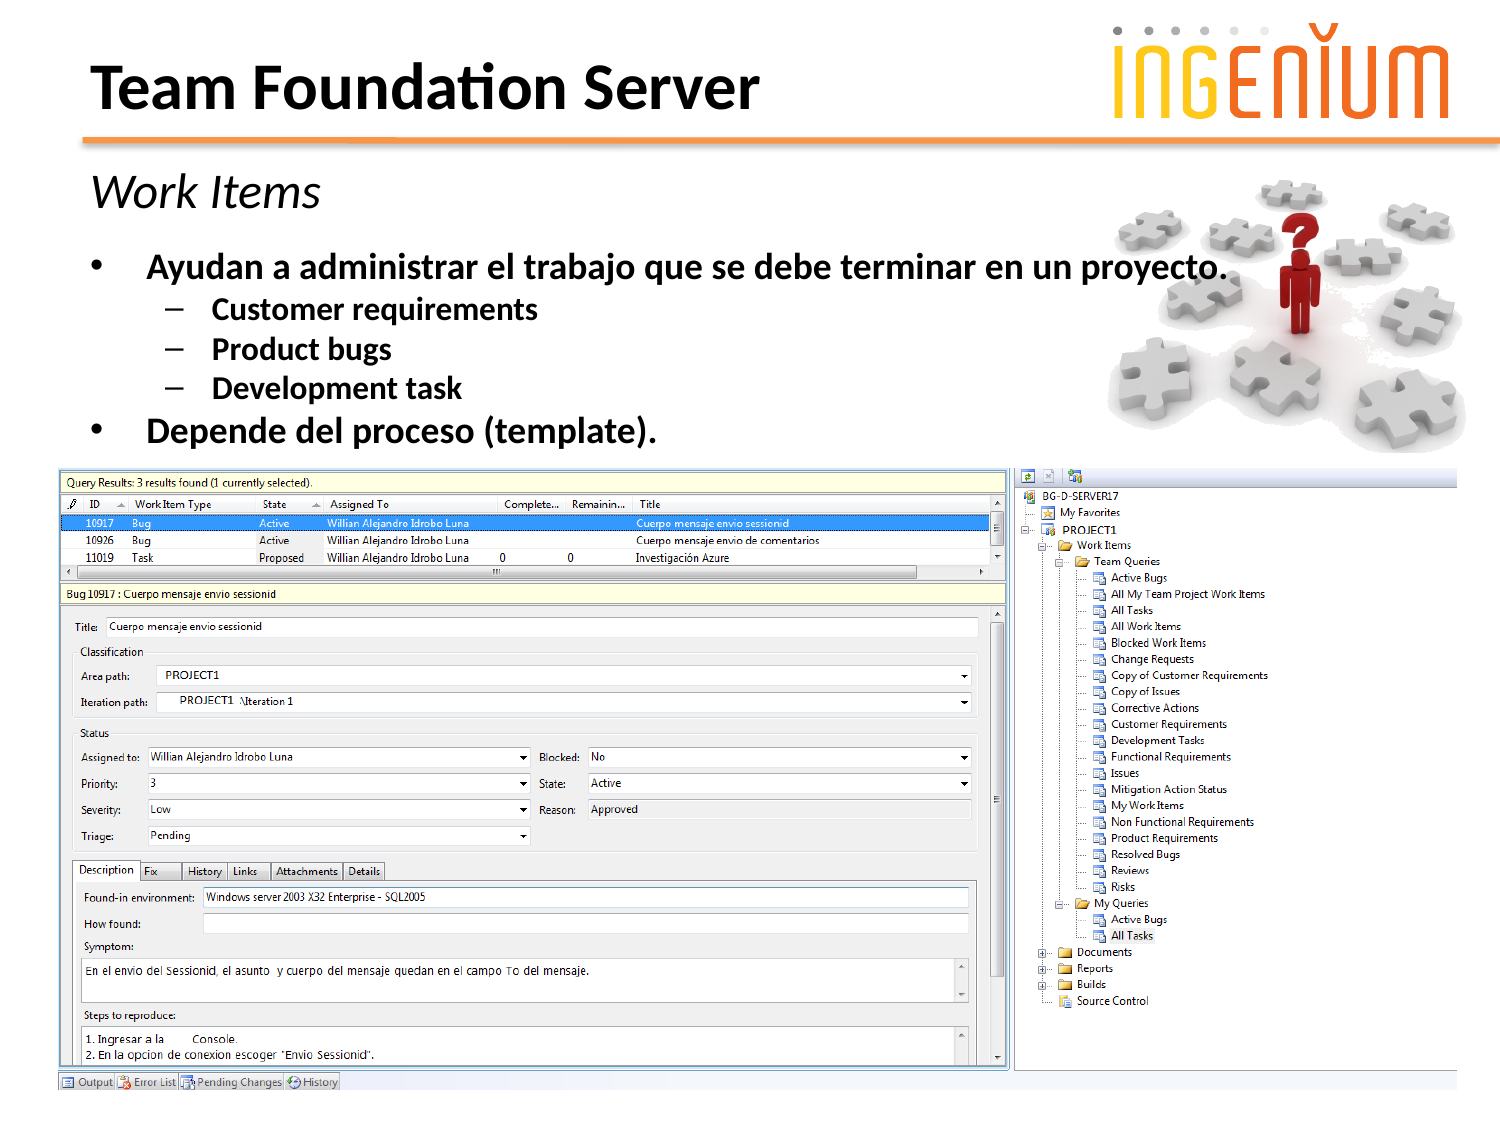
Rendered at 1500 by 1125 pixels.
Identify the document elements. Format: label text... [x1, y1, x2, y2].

title Team Foundation Server [75, 46, 868, 119]
list Ayudan a administrar el trabajo que se debe terminar en un proyecto. Customer requirements Product bugs Development task Depende del proceso (template). [75, 234, 1425, 467]
picture [58, 468, 1457, 1091]
picture [1113, 23, 1462, 140]
text_box Work Items [74, 152, 868, 225]
picture [1107, 175, 1477, 453]
